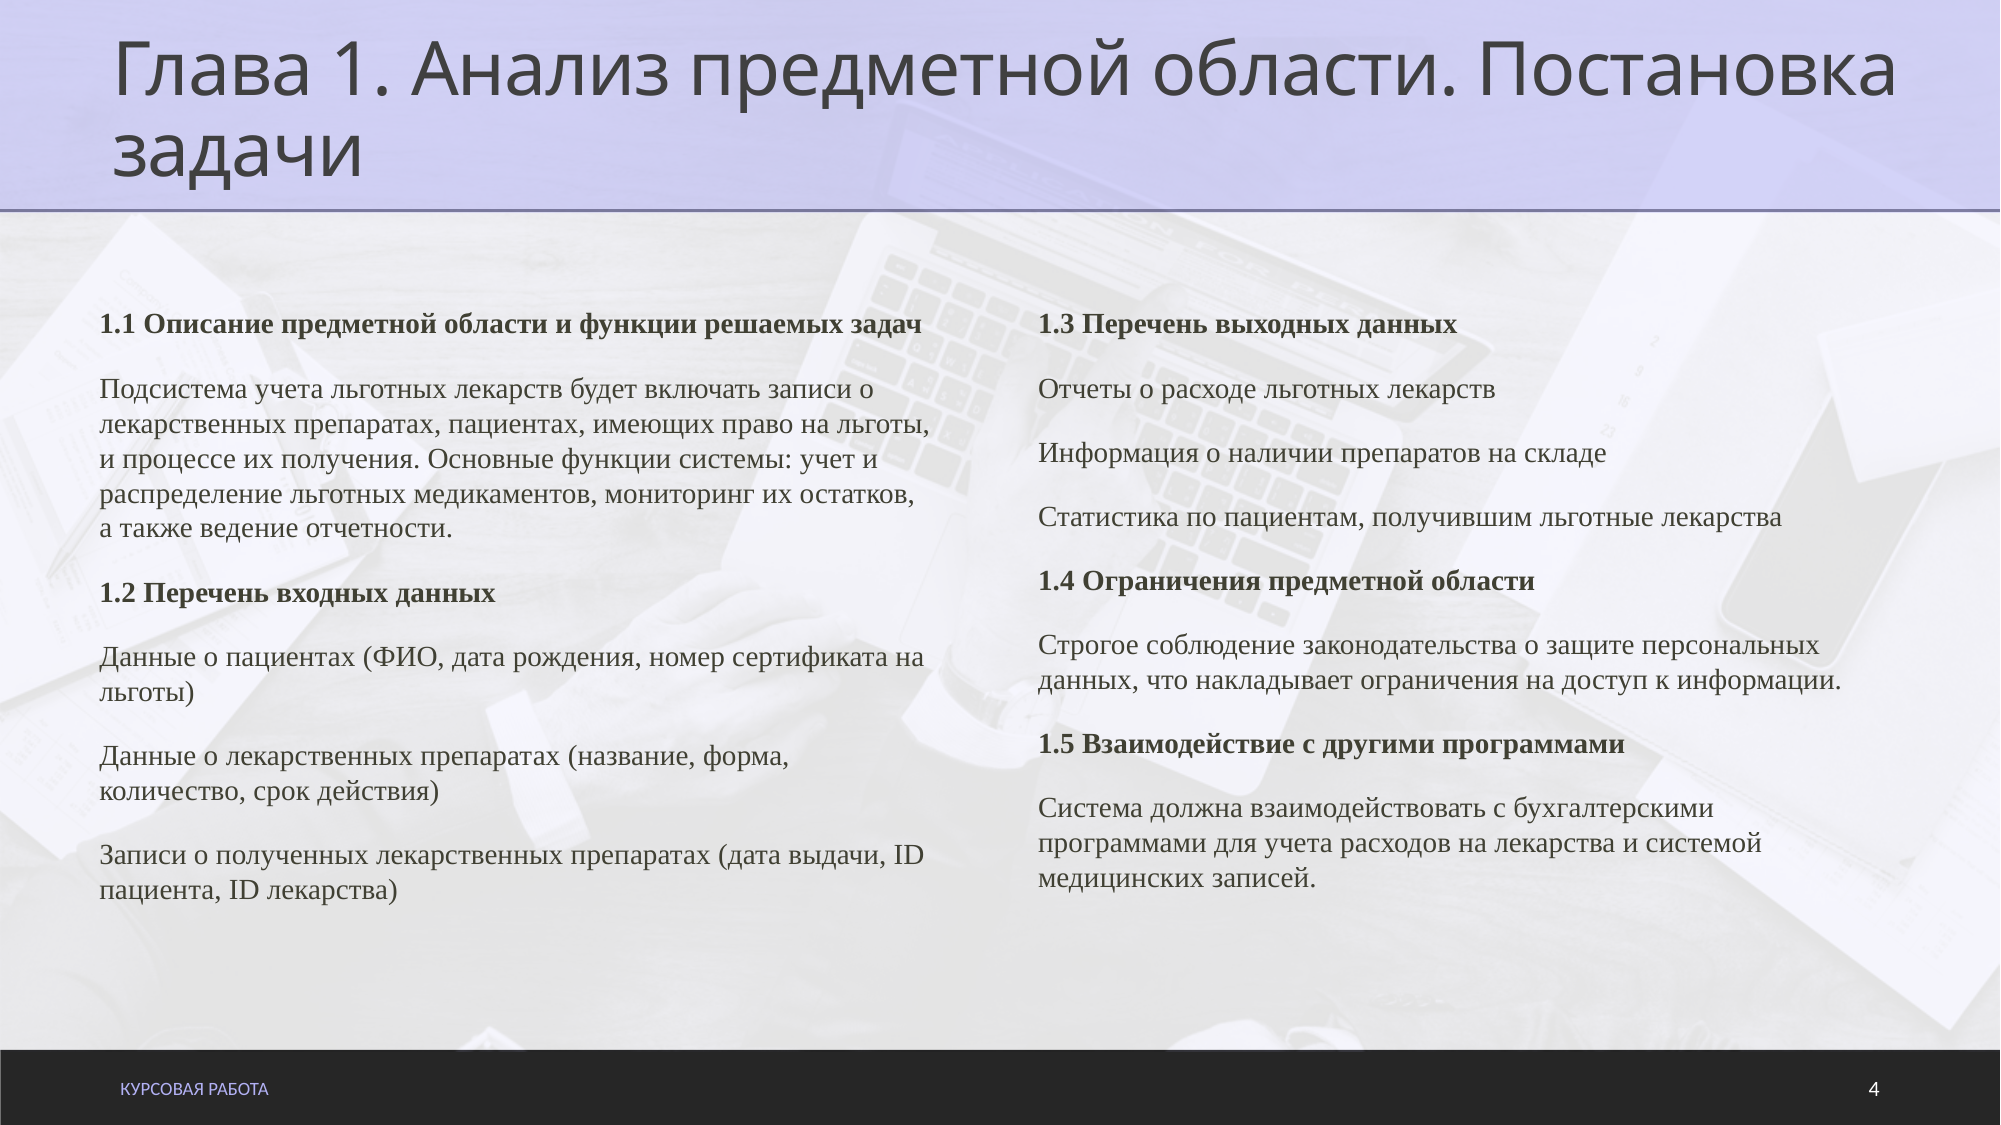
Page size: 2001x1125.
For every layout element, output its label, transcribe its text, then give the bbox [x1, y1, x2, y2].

footer Курсовая работа [105, 1060, 1224, 1118]
picture [0, 0, 2000, 1052]
slide_number 4 [1793, 1060, 1895, 1118]
